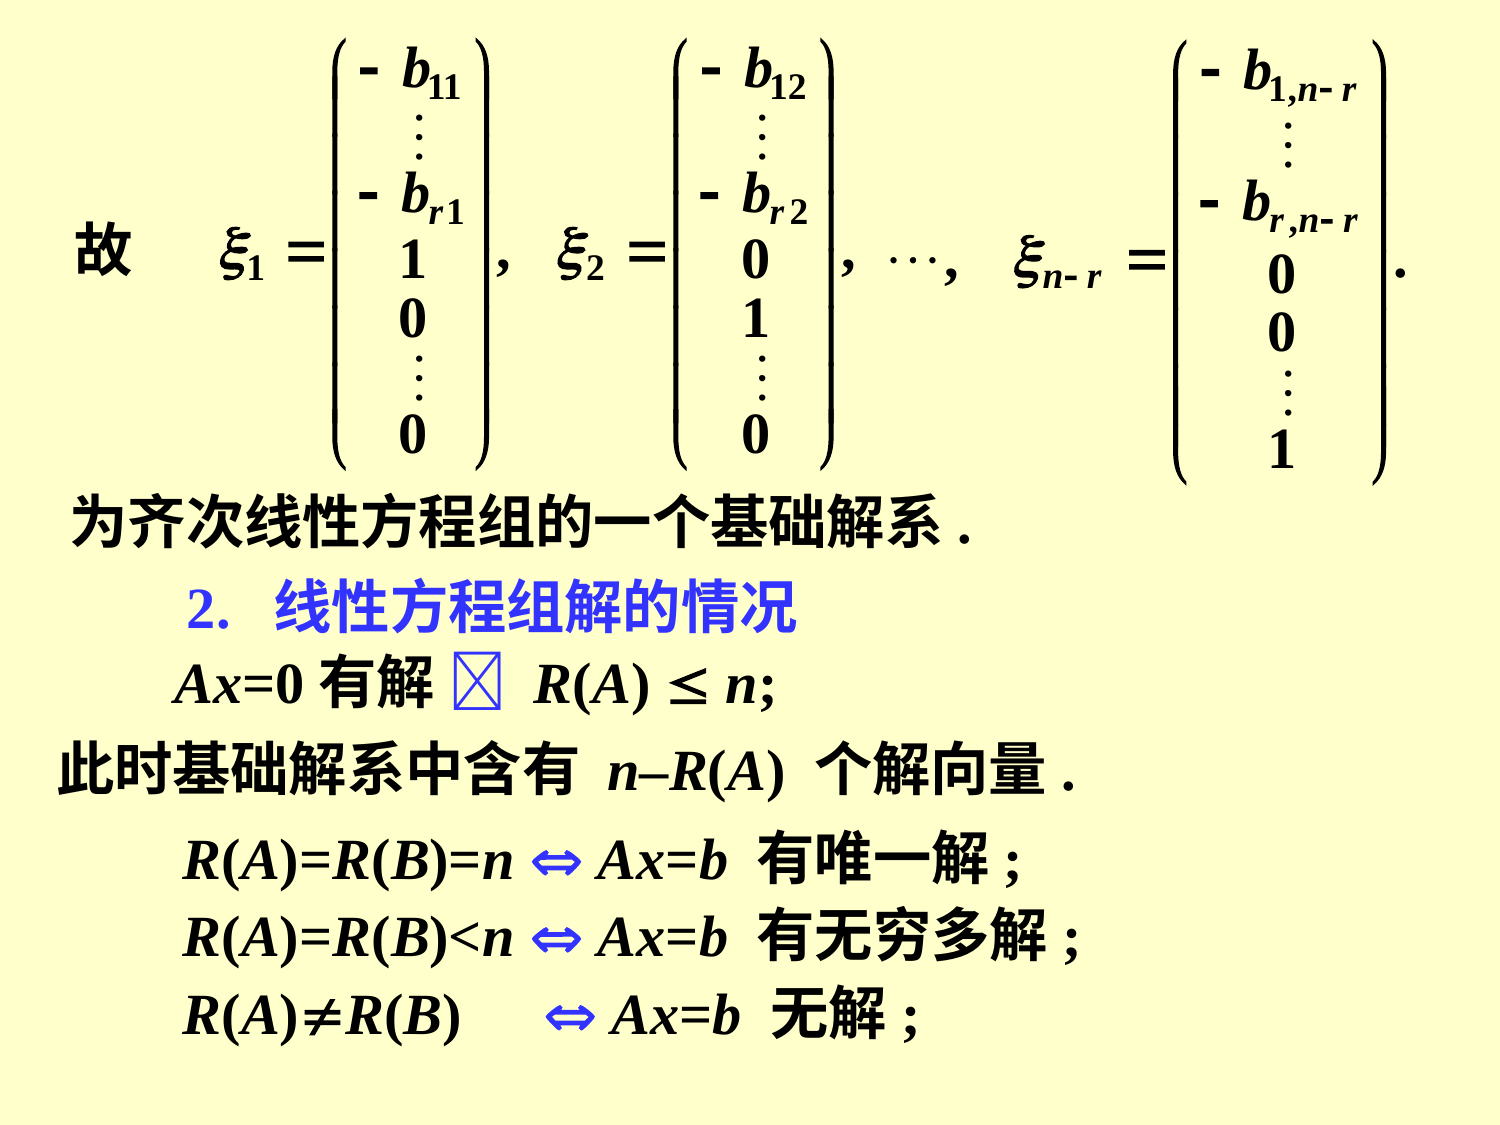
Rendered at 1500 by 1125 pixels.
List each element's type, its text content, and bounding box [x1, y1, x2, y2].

text_box 故 [59, 205, 148, 291]
text_box 为齐次线性方程组的一个基础解系. [54, 477, 987, 563]
text_box Ax=0有解  R(A)  n; [159, 637, 793, 723]
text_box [217, 35, 514, 474]
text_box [554, 35, 860, 474]
text_box 2. 线性方程组解的情况 [172, 562, 813, 648]
text_box R(A)=R(B)=n  Ax=b 有唯一解; R(A)=R(B)<n  Ax=b 有无穷多解; R(A)R(B)  Ax=b 无解; [168, 806, 1097, 1063]
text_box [887, 37, 1411, 488]
text_box 此时基础解系中含有 n–R(A) 个解向量. [41, 725, 1091, 810]
